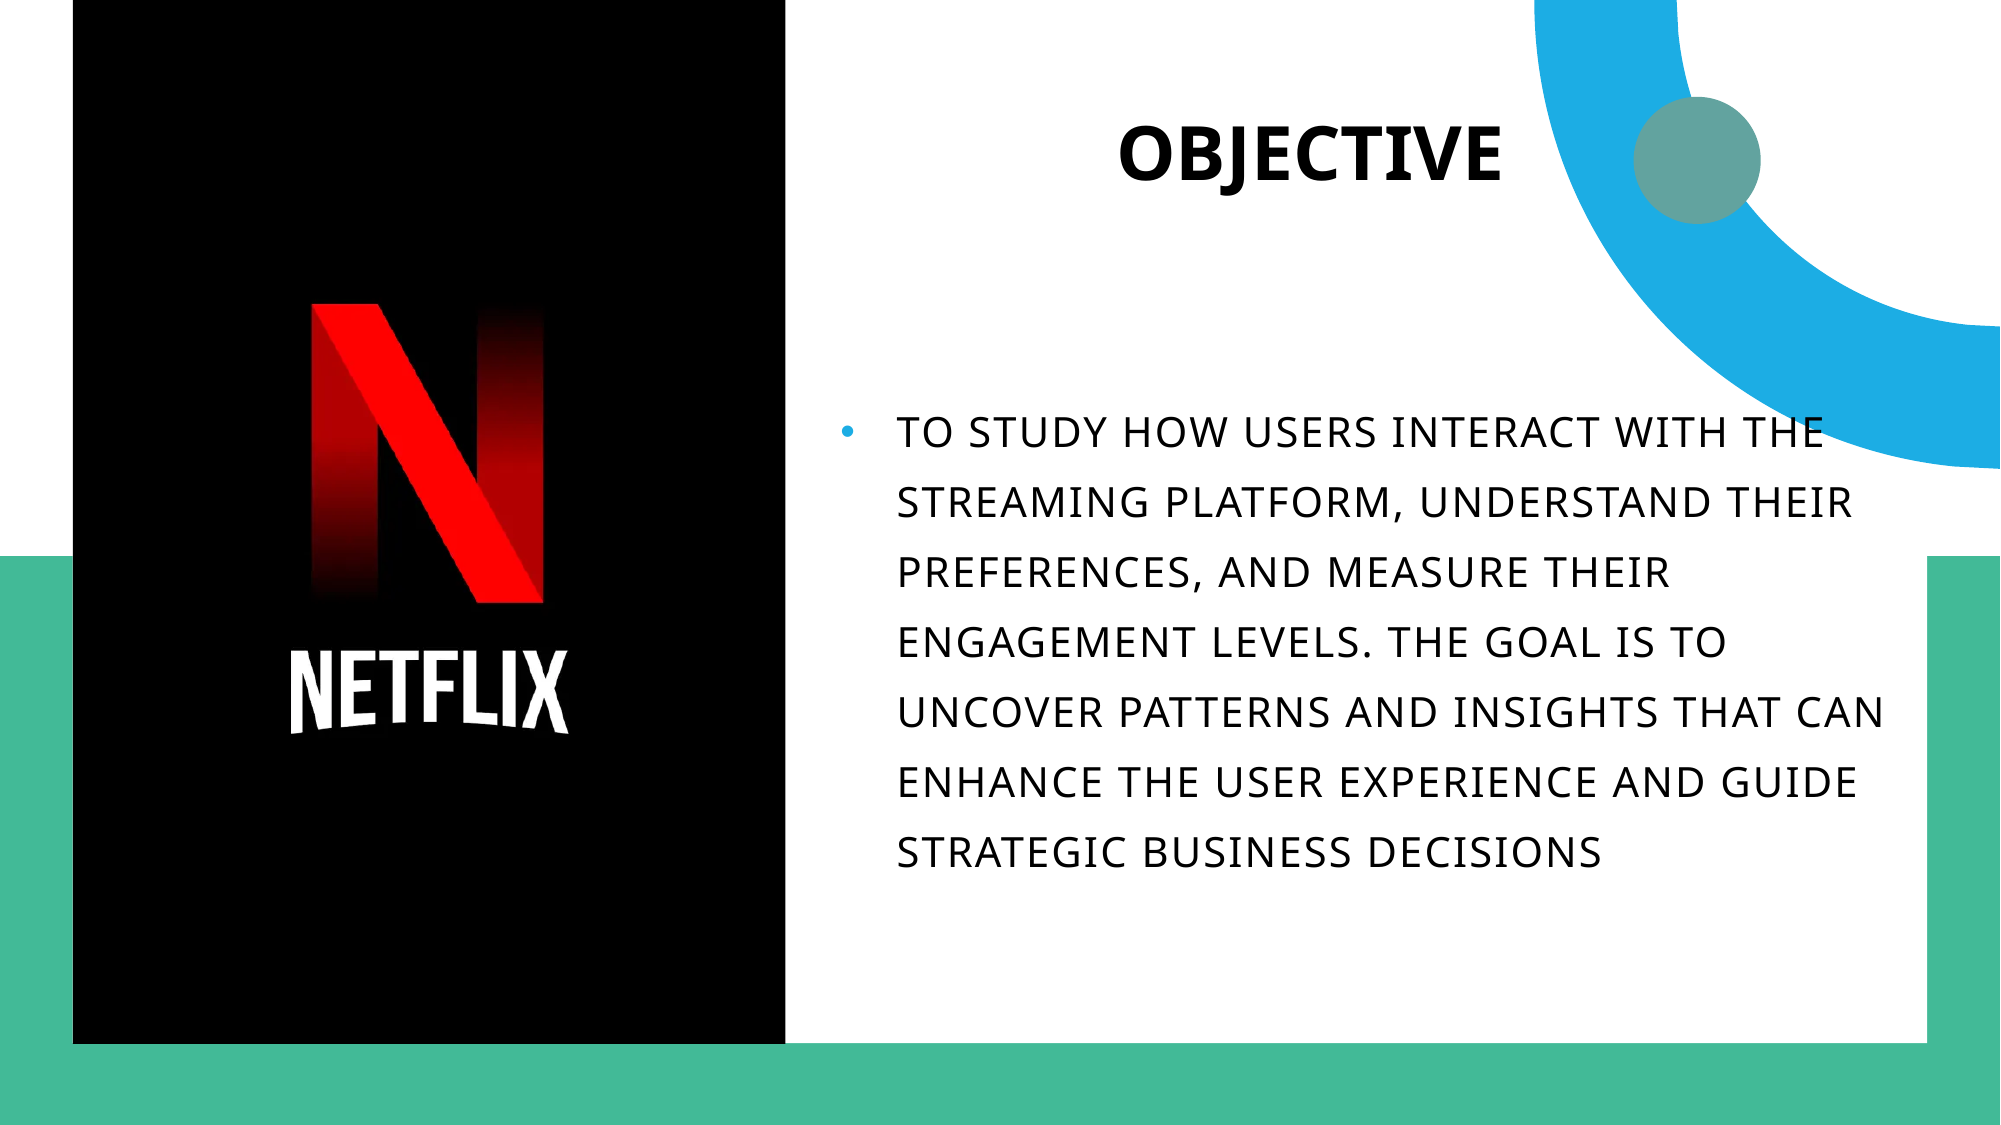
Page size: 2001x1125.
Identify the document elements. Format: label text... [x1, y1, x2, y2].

picture [72, 0, 786, 1044]
title To study how users interact with the streaming platform, understand their preferences, and measure their engagement levels. The goal is to uncover patterns and insights that can enhance the user experience and guide strategic business decisions [825, 340, 1924, 922]
text_box OBJECTIVE [1101, 97, 1527, 203]
